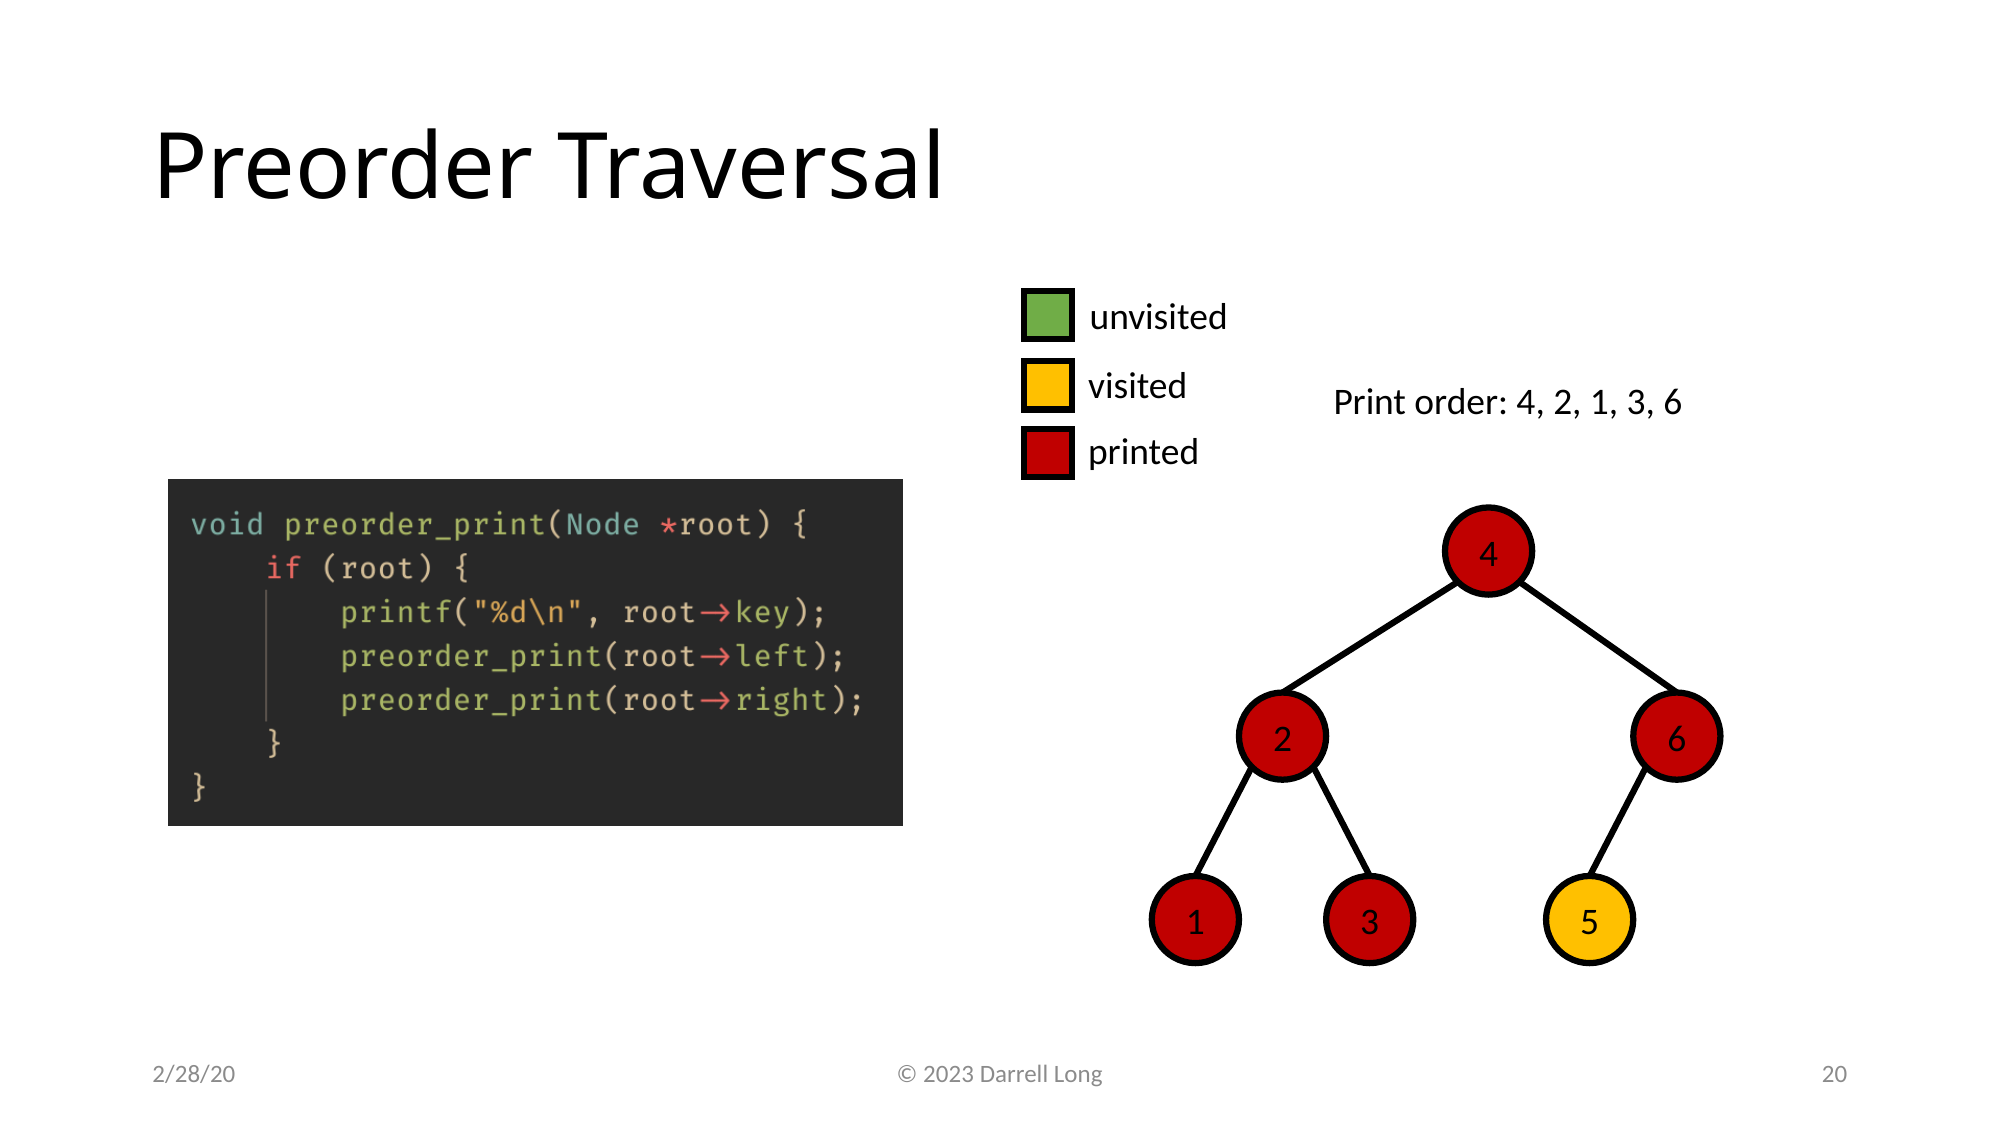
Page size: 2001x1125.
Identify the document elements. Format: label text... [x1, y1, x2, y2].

footer © 2023 Darrell Long [662, 1042, 1338, 1103]
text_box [1023, 284, 1387, 481]
slide_number 20 [1412, 1042, 1863, 1103]
title Preorder Traversal [137, 59, 1863, 278]
text_box Print order: 4, 2, 1, 3, 6 [1387, 369, 1792, 430]
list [168, 479, 903, 826]
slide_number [137, 1042, 588, 1103]
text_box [1151, 507, 1721, 964]
